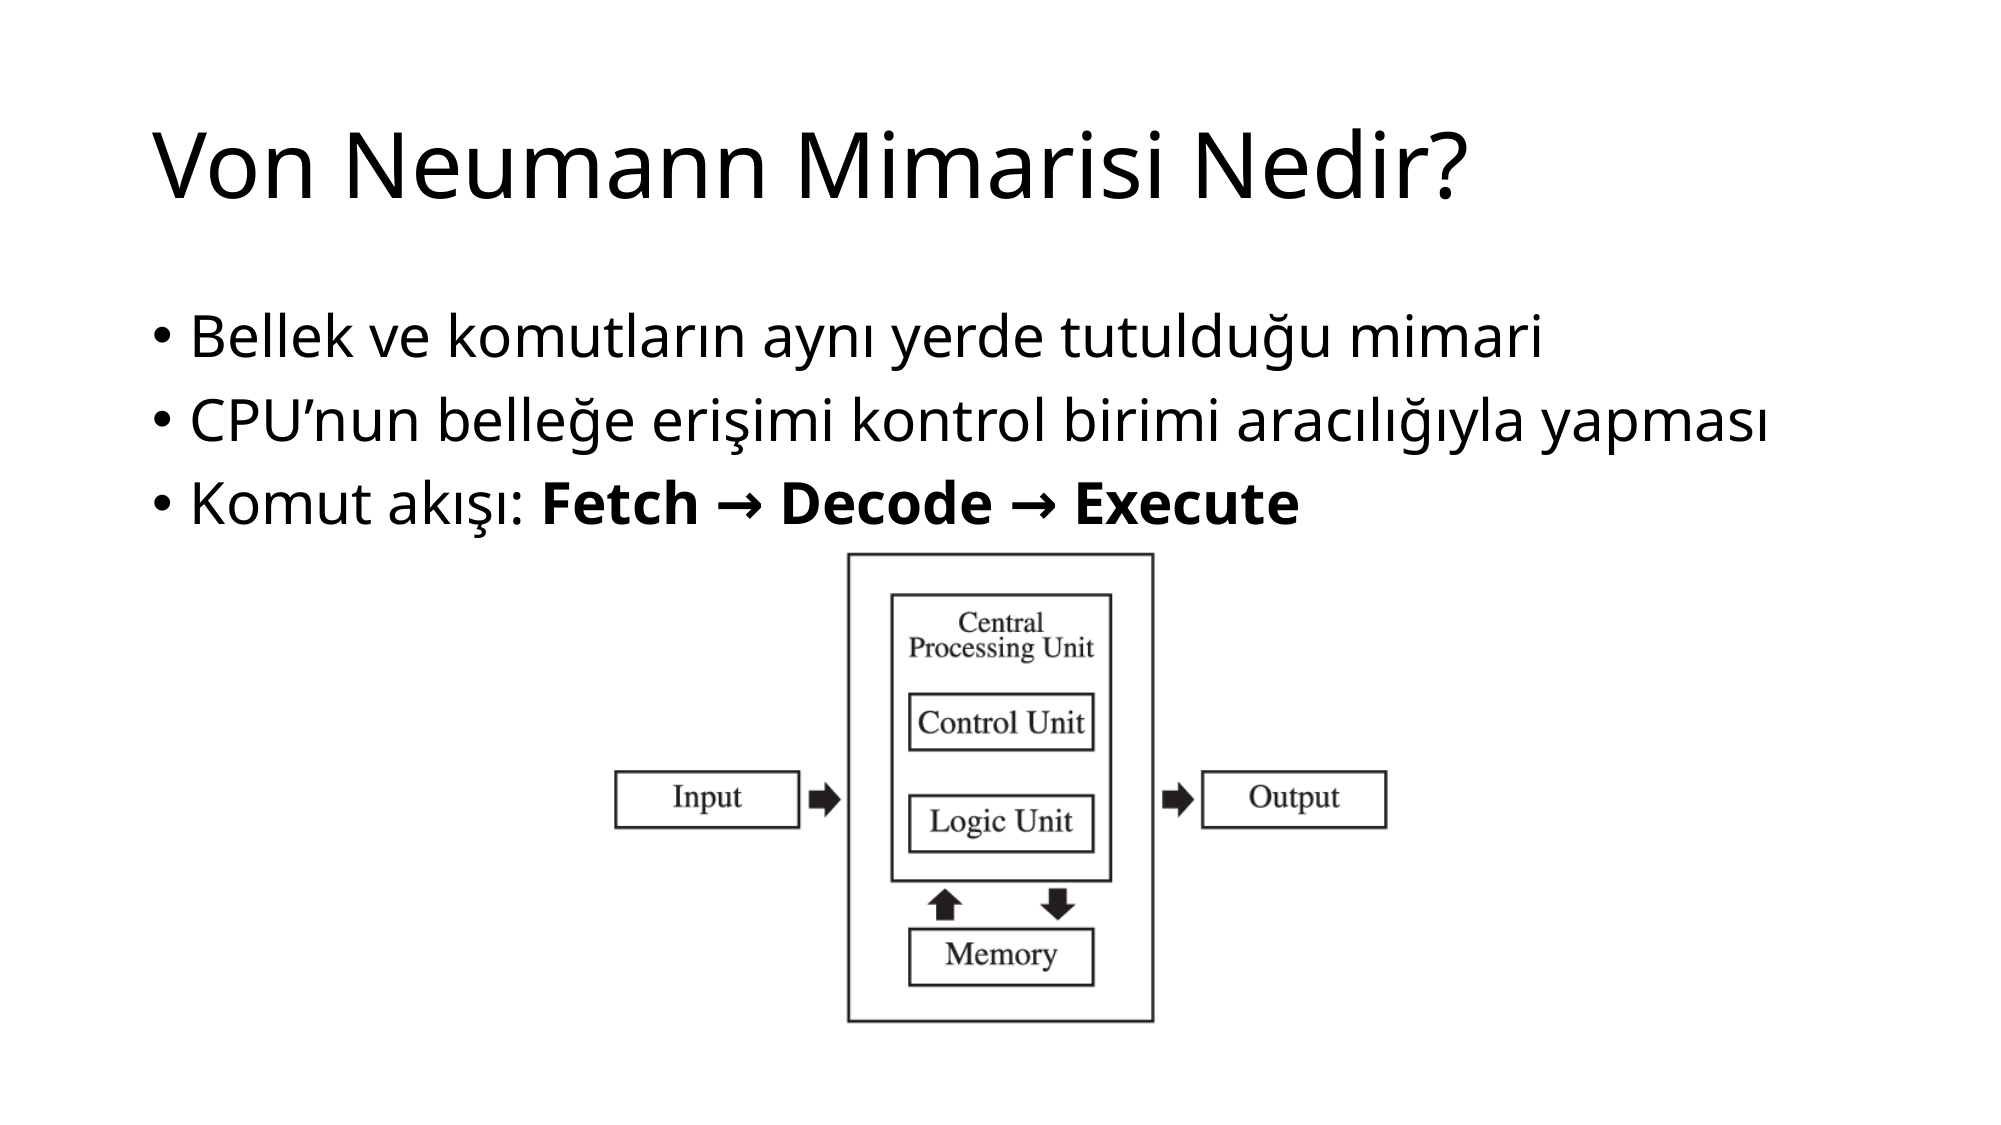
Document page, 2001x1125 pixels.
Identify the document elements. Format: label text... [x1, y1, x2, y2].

title Von Neumann Mimarisi Nedir? [137, 59, 1863, 278]
picture [612, 551, 1388, 1026]
list Bellek ve komutların aynı yerde tutulduğu mimari CPU’nun belleğe erişimi kontrol birimi aracılığıyla yapması Komut akışı: Fetch → Decode → Execute [137, 299, 1863, 1014]
